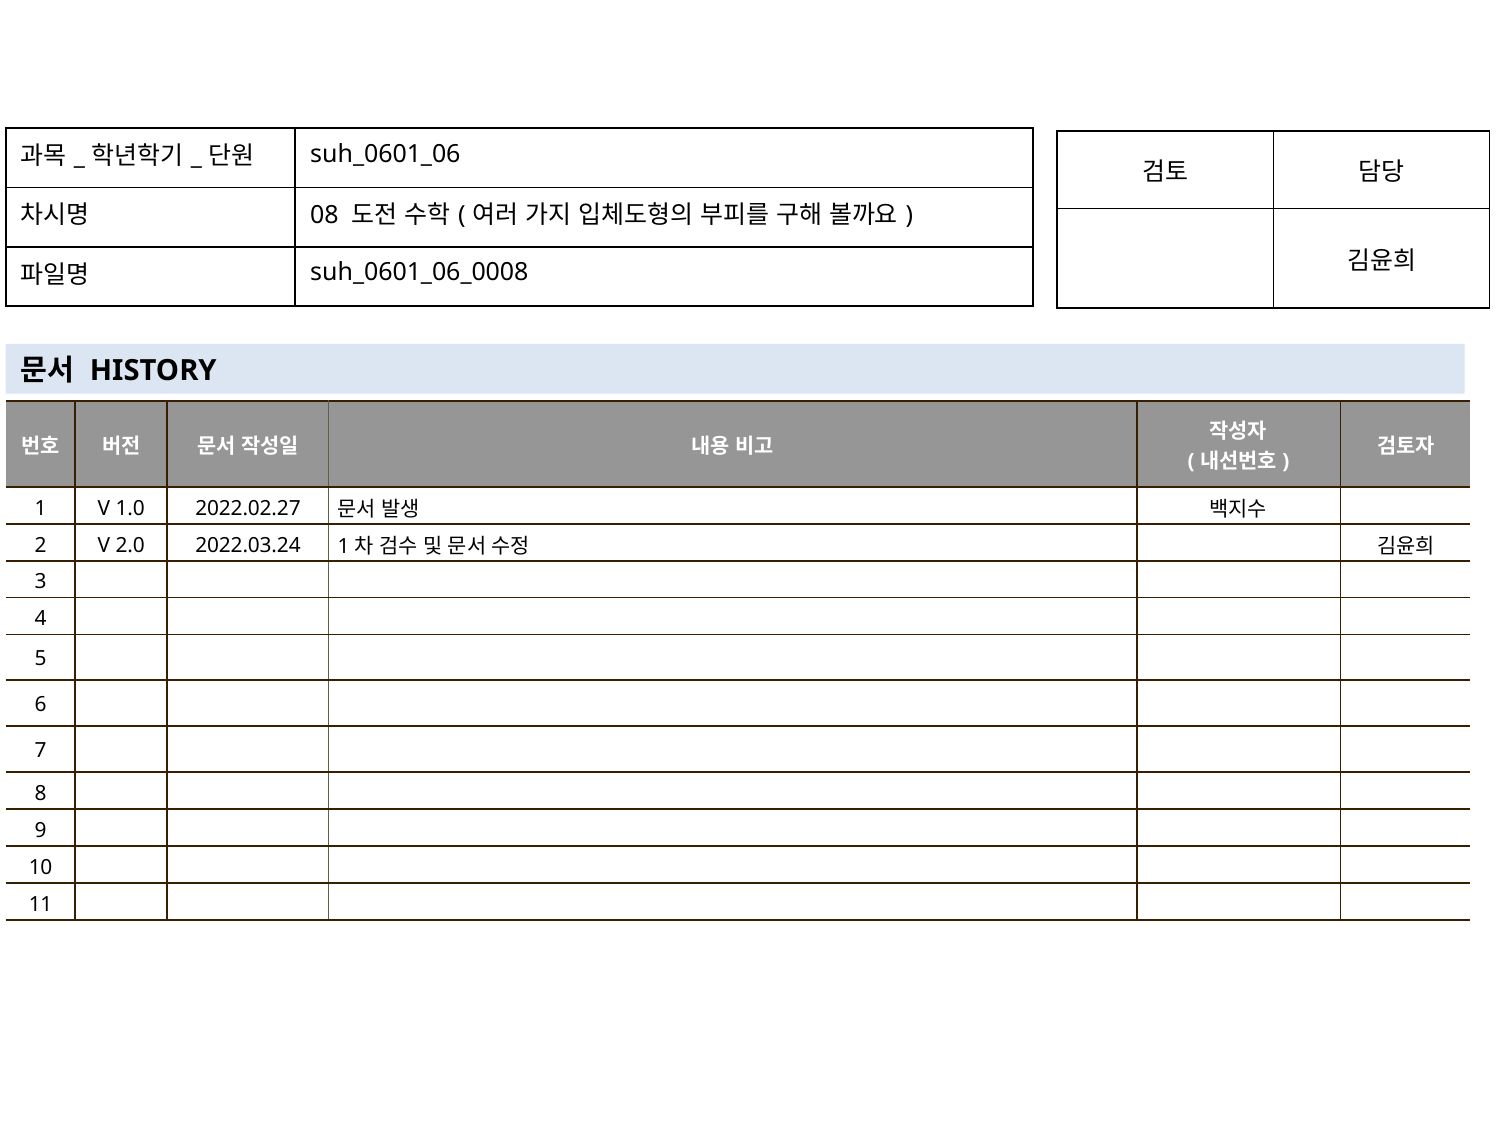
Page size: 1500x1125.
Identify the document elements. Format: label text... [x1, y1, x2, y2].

table_cell 8 [6, 773, 74, 808]
table_cell [76, 681, 166, 725]
table_cell 문서 발생 [329, 488, 1136, 523]
table_cell 11 [6, 884, 74, 919]
table_header 담당 [1274, 132, 1489, 208]
table_cell [329, 884, 1136, 919]
table_cell [1341, 727, 1470, 771]
table_cell [1138, 727, 1340, 771]
table_cell 08 도전 수학(여러 가지 입체도형의 부피를 구해 볼까요) [296, 188, 1032, 246]
table_cell 2 [6, 525, 74, 560]
table_cell [329, 635, 1136, 679]
table_header 번호 [6, 402, 74, 486]
table_cell [76, 598, 166, 634]
text_box 문서 HISTORY [5, 343, 1465, 394]
table_cell [1138, 635, 1340, 679]
table_cell [1341, 488, 1470, 523]
table_cell [329, 773, 1136, 808]
table_cell 2022.03.24 [168, 525, 328, 560]
table_cell [329, 847, 1136, 882]
table_cell [1341, 773, 1470, 808]
table_cell [1138, 598, 1340, 634]
table_cell [76, 773, 166, 808]
table_cell [329, 810, 1136, 845]
table_cell [1138, 681, 1340, 725]
table_cell [1341, 847, 1470, 882]
table_cell [1138, 525, 1340, 560]
table_cell [168, 562, 328, 597]
table_cell [76, 635, 166, 679]
table_header 검토 [1058, 132, 1273, 208]
table_cell 3 [6, 562, 74, 597]
table_cell [1138, 847, 1340, 882]
table_cell 10 [6, 847, 74, 882]
table_cell 6 [6, 681, 74, 725]
table_cell [1138, 773, 1340, 808]
table_cell [168, 635, 328, 679]
table_cell 김윤희 [1274, 209, 1489, 307]
table_cell [1138, 884, 1340, 919]
table_cell [168, 773, 328, 808]
table_cell [329, 562, 1136, 597]
table_cell [168, 681, 328, 725]
table_cell [168, 598, 328, 634]
table_cell [168, 847, 328, 882]
table_cell V 2.0 [76, 525, 166, 560]
table_cell [329, 681, 1136, 725]
table_cell [168, 727, 328, 771]
table_cell [1058, 209, 1273, 307]
table_cell [1341, 635, 1470, 679]
table_cell suh_0601_06_0008 [296, 248, 1032, 305]
table_cell V 1.0 [76, 488, 166, 523]
table_cell 차시명 [7, 188, 294, 246]
table_cell [1341, 810, 1470, 845]
table_cell 2022.02.27 [168, 488, 328, 523]
table_cell 5 [6, 635, 74, 679]
table_cell [1341, 884, 1470, 919]
table_cell [76, 727, 166, 771]
table_cell [1341, 598, 1470, 634]
table_cell [76, 847, 166, 882]
table_cell [1138, 810, 1340, 845]
table_header 버전 [76, 402, 166, 486]
table_cell [1341, 562, 1470, 597]
table_cell 4 [6, 598, 74, 634]
table_cell [76, 810, 166, 845]
table_cell [329, 727, 1136, 771]
table_cell [168, 810, 328, 845]
table_cell 7 [6, 727, 74, 771]
table_header 검토자 [1341, 402, 1470, 486]
table_cell 9 [6, 810, 74, 845]
table_cell [1138, 562, 1340, 597]
table_header suh_0601_06 [296, 129, 1032, 187]
table_cell 백지수 [1138, 488, 1340, 523]
table_cell 1 [6, 488, 74, 523]
table_cell [329, 598, 1136, 634]
table_cell [168, 884, 328, 919]
table_cell [76, 884, 166, 919]
table_header 문서 작성일 [168, 402, 328, 486]
table_header 작성자 (내선번호) [1138, 402, 1340, 486]
table_cell [1341, 681, 1470, 725]
table_header 과목_학년학기_단원 [7, 129, 294, 187]
table_cell 1차 검수 및 문서 수정 [329, 525, 1136, 560]
table_cell 파일명 [7, 248, 294, 305]
table_header 내용 비고 [329, 402, 1136, 486]
table_cell 김윤희 [1341, 525, 1470, 560]
table_cell [76, 562, 166, 597]
